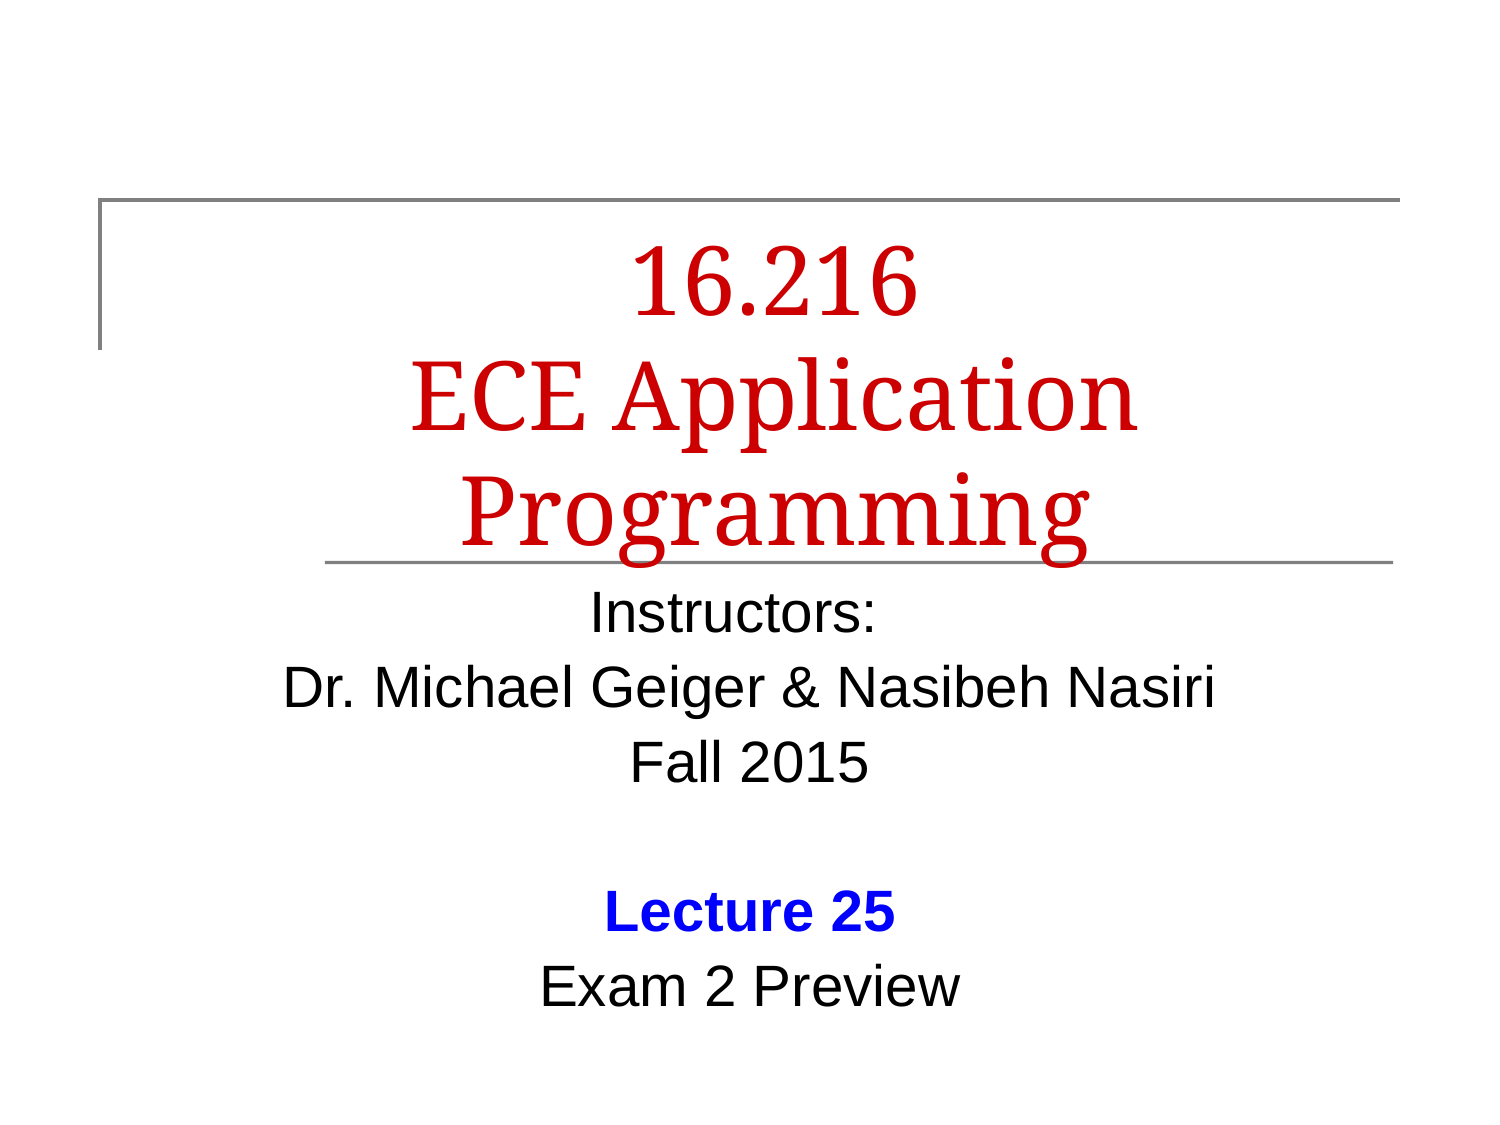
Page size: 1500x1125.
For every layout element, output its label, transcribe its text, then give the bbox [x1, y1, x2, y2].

subtitle Instructors: Dr. Michael Geiger & Nasibeh Nasiri Fall 2015 Lecture 25 Exam 2 Preview [0, 575, 1500, 1075]
title 16.216 ECE Application Programming [150, 212, 1401, 563]
